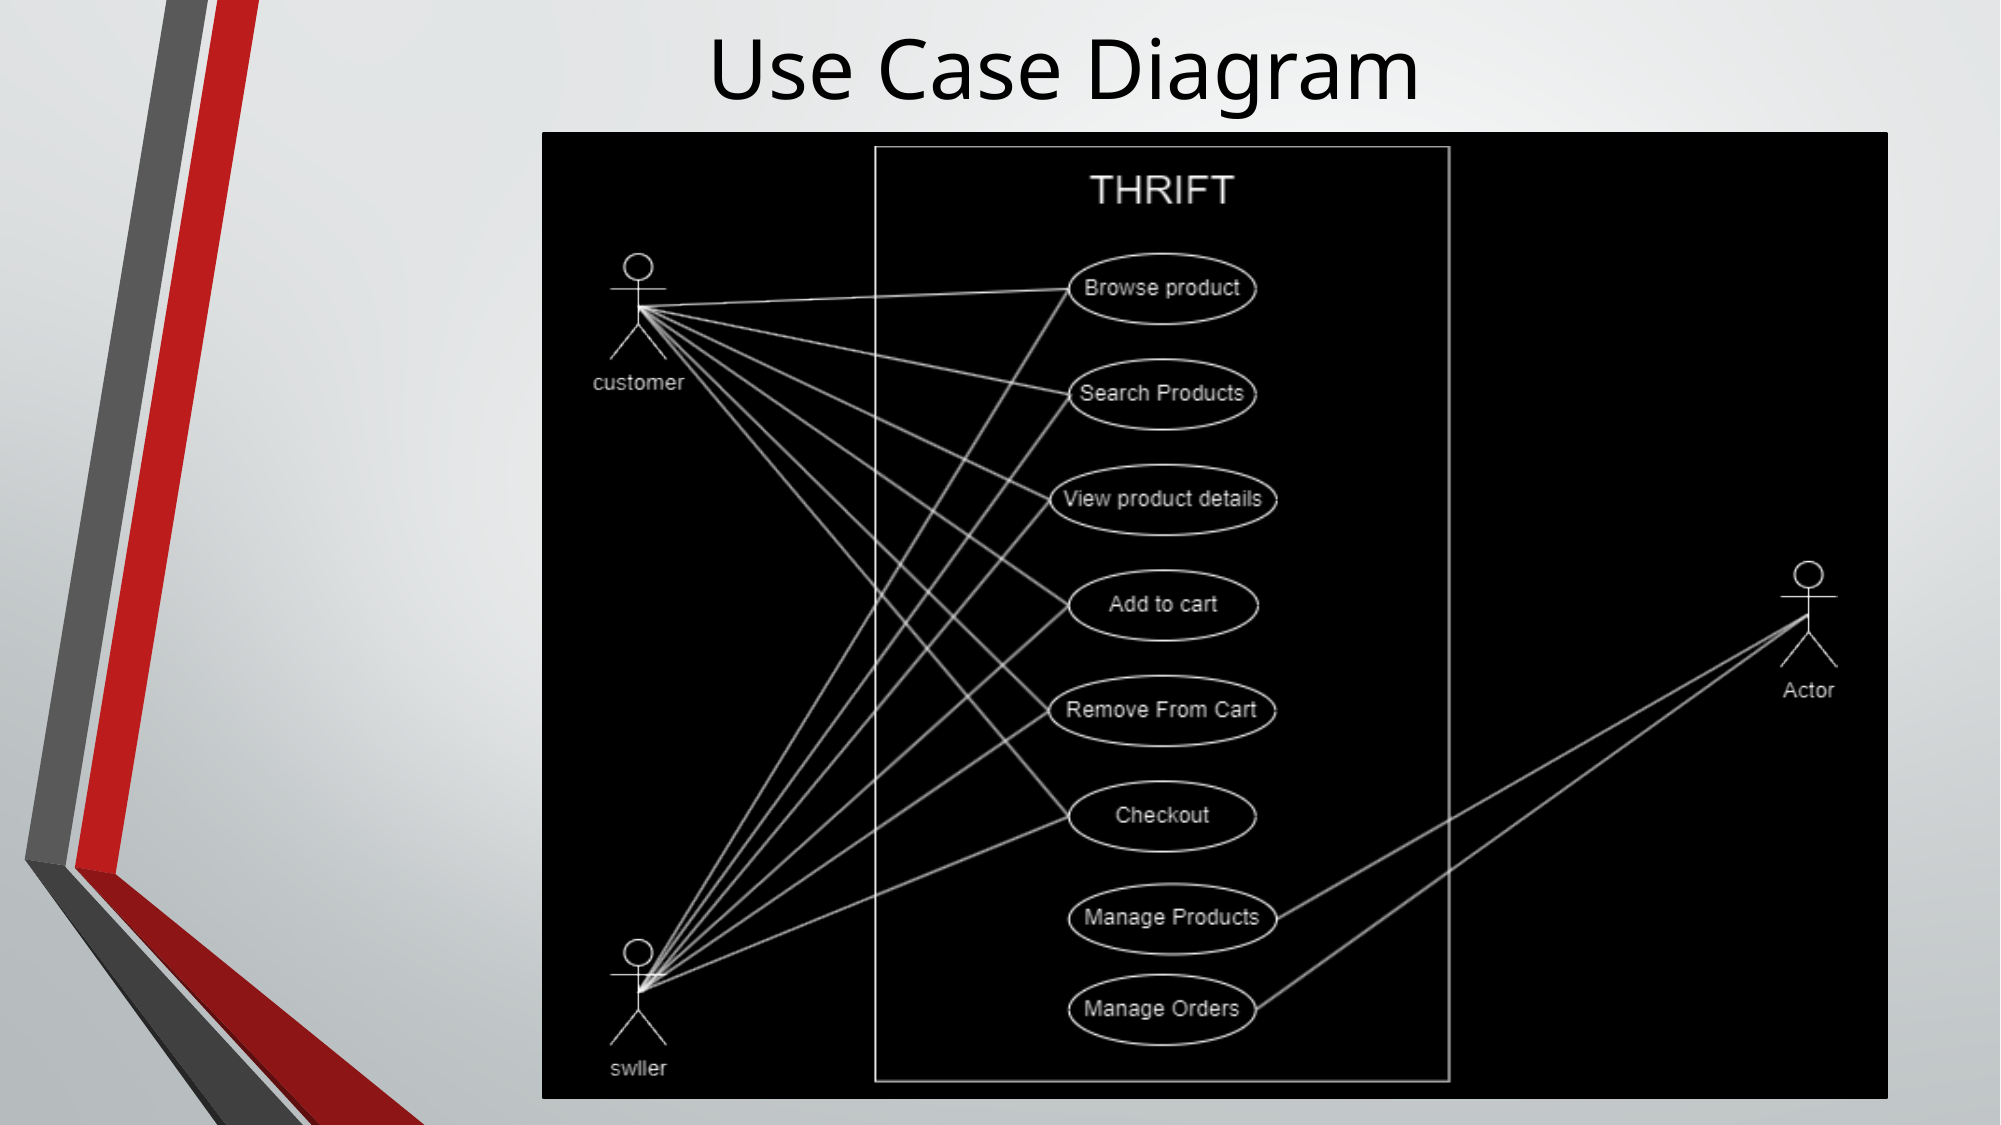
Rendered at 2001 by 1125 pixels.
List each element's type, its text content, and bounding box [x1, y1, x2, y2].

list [592, 146, 1838, 1085]
title Use Case Diagram [243, 0, 1887, 134]
text_box [542, 132, 1888, 1099]
